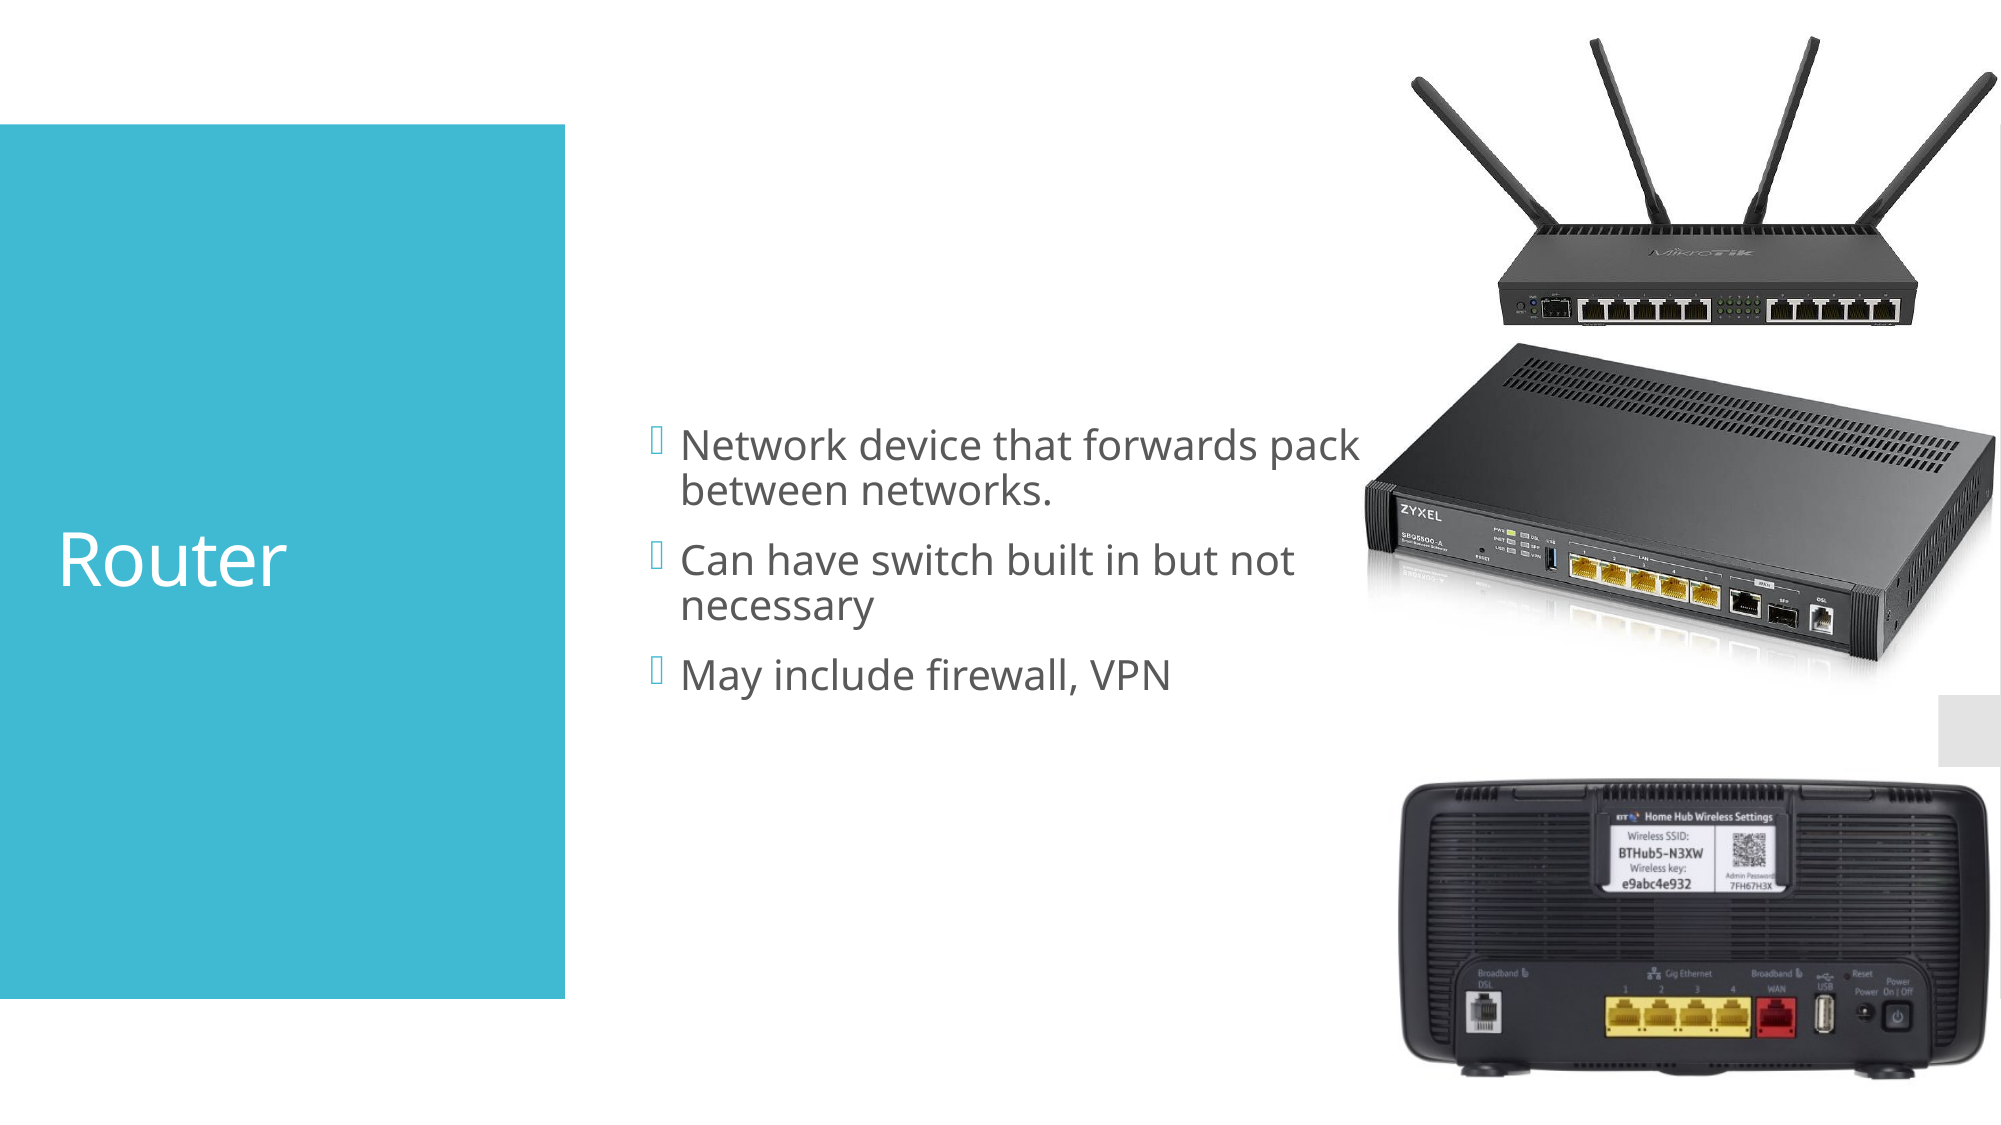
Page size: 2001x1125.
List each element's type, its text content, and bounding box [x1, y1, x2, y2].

picture [1360, 31, 2000, 695]
picture [1389, 767, 2000, 1087]
title Router [41, 184, 525, 940]
list Network device that forwards packets between networks. Can have switch built in but not necessary May include firewall, VPN [634, 141, 1835, 982]
